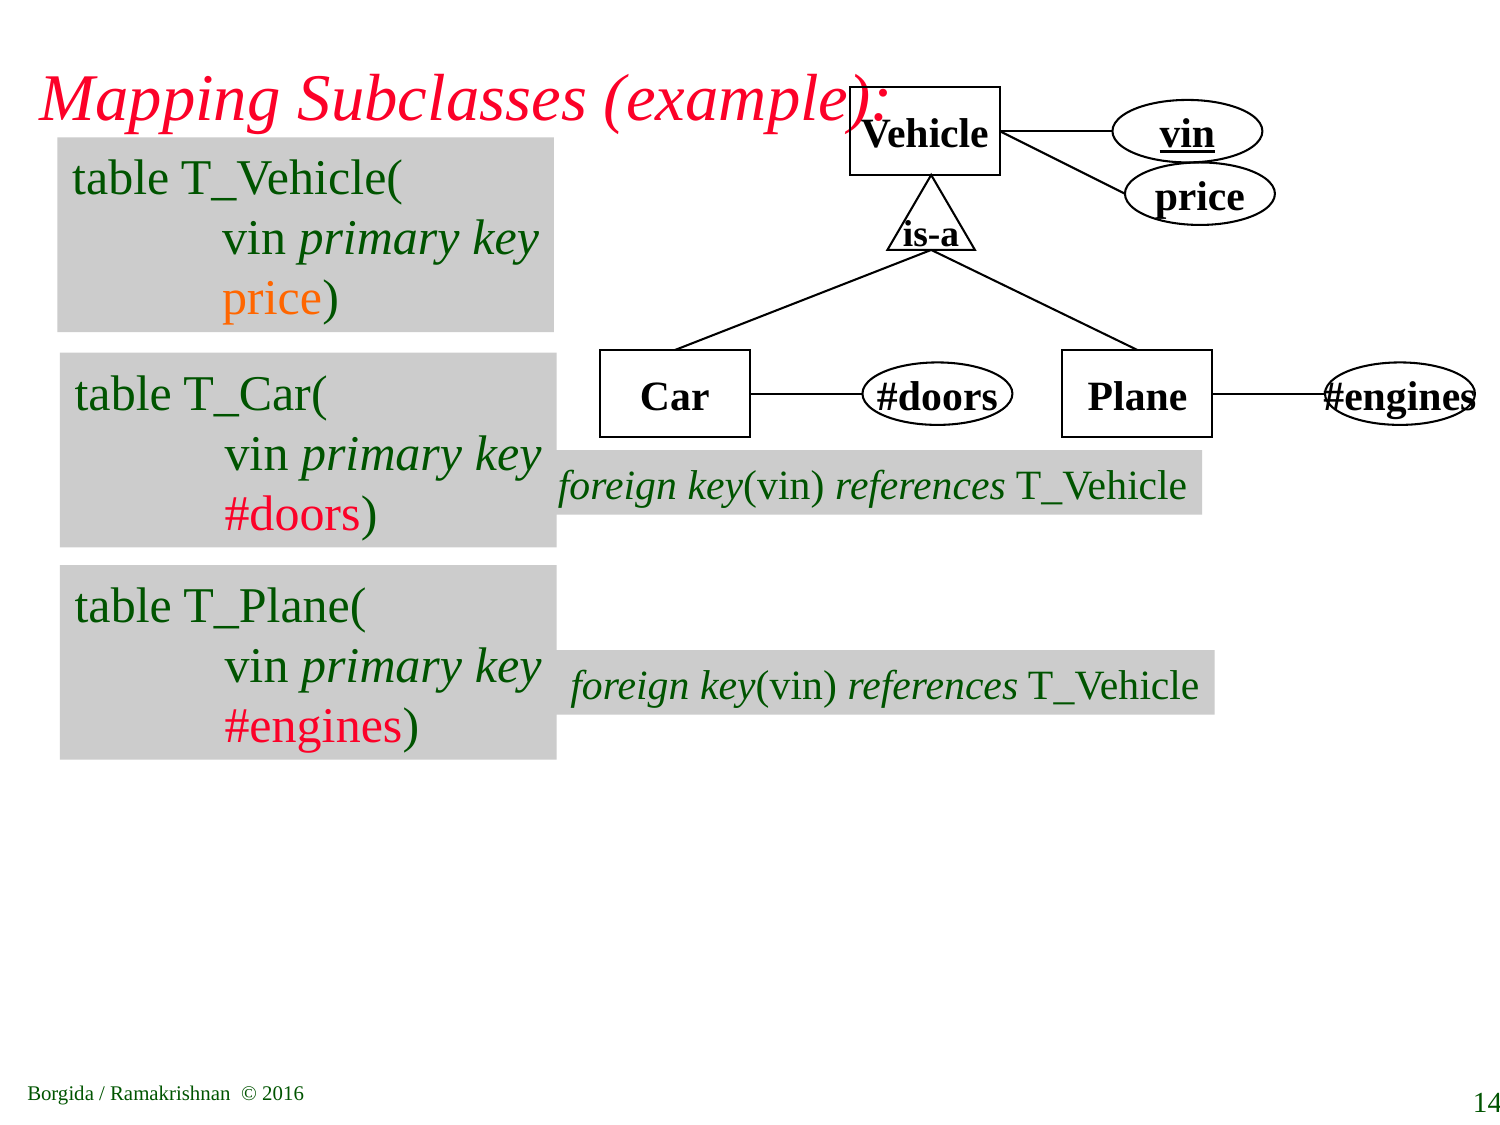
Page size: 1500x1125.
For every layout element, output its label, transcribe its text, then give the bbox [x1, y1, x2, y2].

text_box vin [1112, 99, 1263, 163]
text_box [674, 249, 929, 351]
text_box price [1126, 162, 1275, 225]
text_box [1062, 349, 1476, 438]
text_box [599, 349, 1013, 438]
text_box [999, 130, 1126, 194]
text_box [930, 249, 1138, 351]
text_box table T_Car( vin primary key #doors) [59, 352, 557, 548]
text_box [537, 449, 1221, 716]
text_box table T_Plane( vin primary key #engines) [59, 565, 557, 760]
text_box table T_Vehicle( vin primary key price) [57, 137, 554, 333]
text_box Vehicle [849, 87, 1000, 175]
title Mapping Subclasses (example): [24, 24, 1300, 163]
text_box is-a [888, 174, 974, 248]
